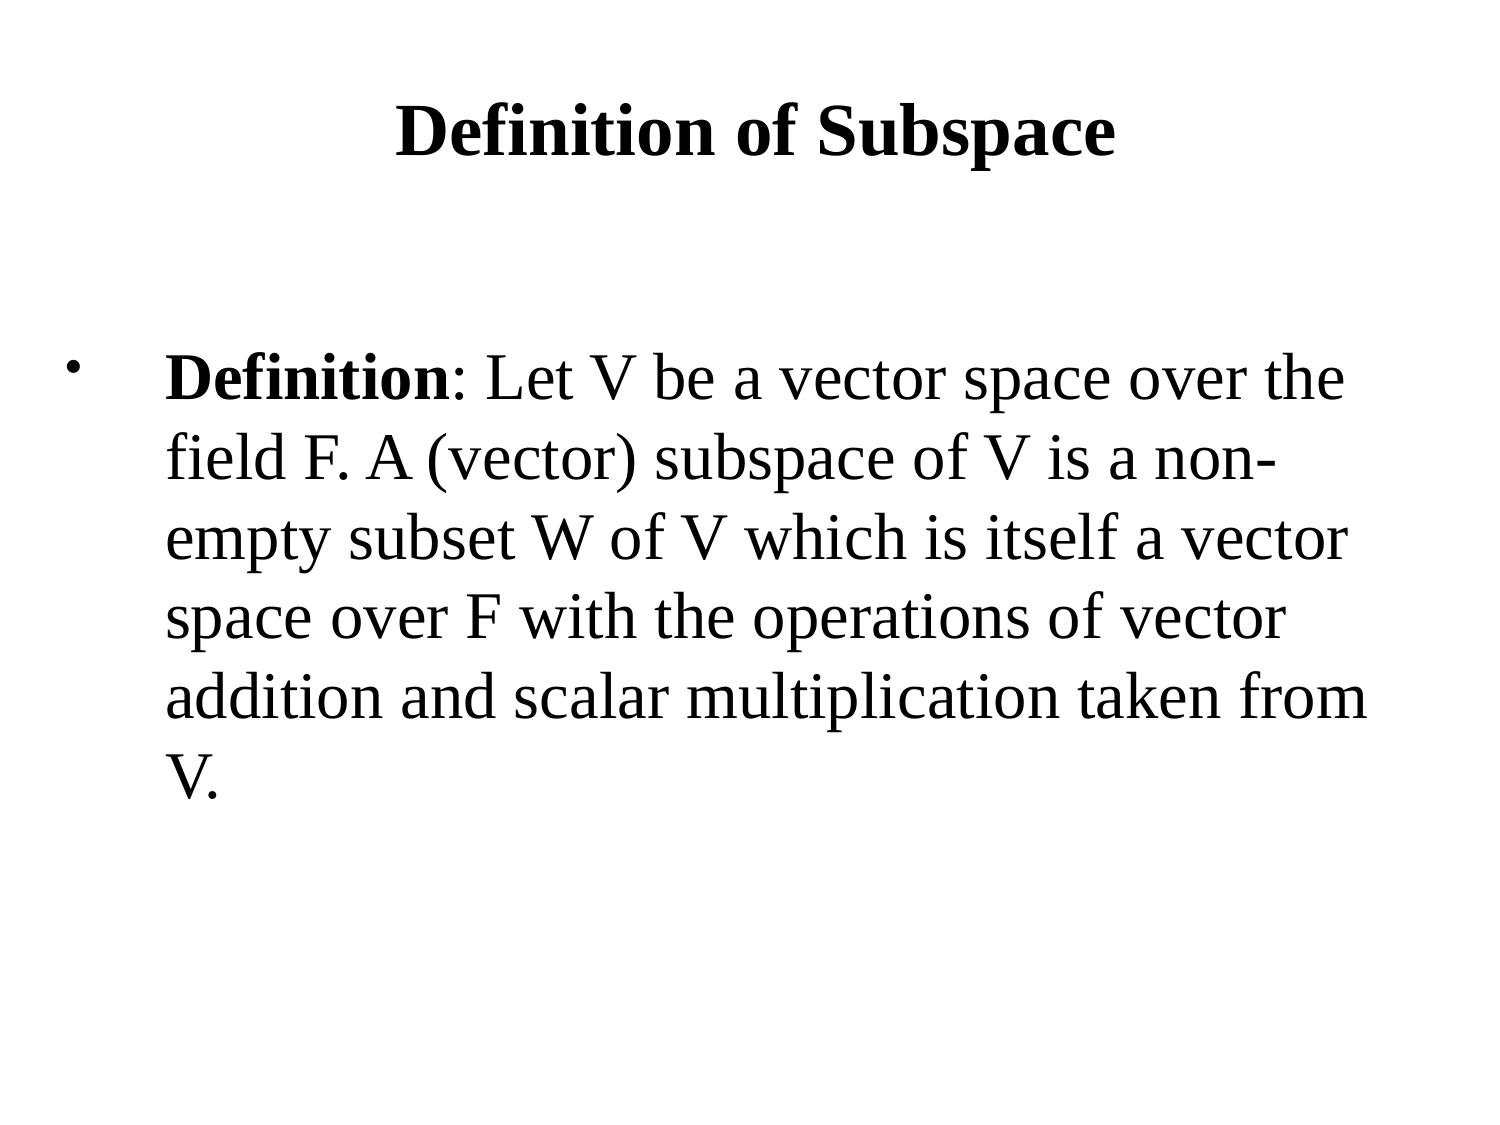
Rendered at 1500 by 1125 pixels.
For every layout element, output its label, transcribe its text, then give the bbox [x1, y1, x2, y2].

title Definition of Subspace [124, 49, 1388, 201]
list Definition: Let V be a vector space over the field F. A (vector) subspace of V is a non-empty subset W of V which is itself a vector space over F with the operations of vector addition and scalar multiplication taken from V. [49, 324, 1401, 951]
